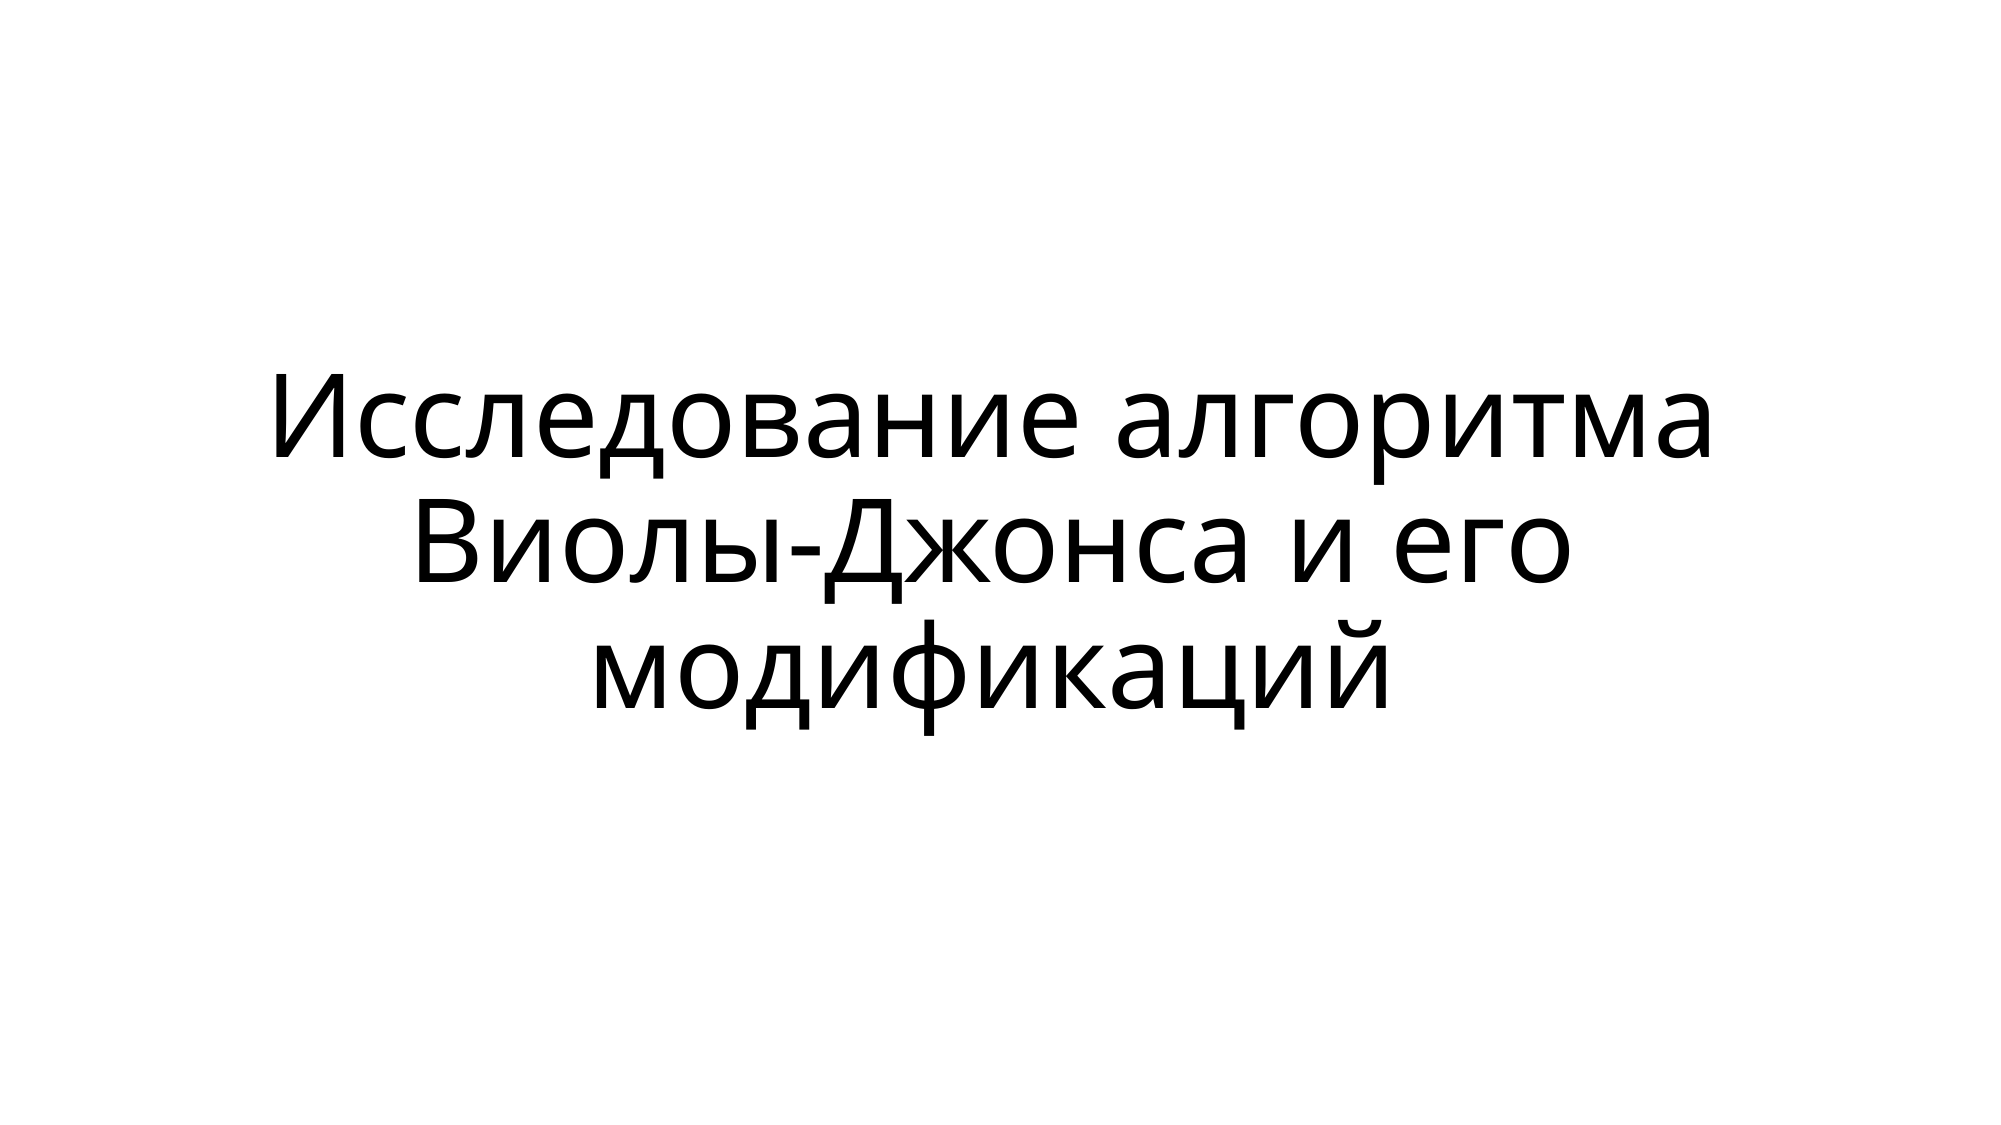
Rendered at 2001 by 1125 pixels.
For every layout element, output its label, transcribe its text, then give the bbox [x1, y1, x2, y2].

title Исследование алгоритма Виолы-Джонса и его модификаций [245, 329, 1739, 741]
